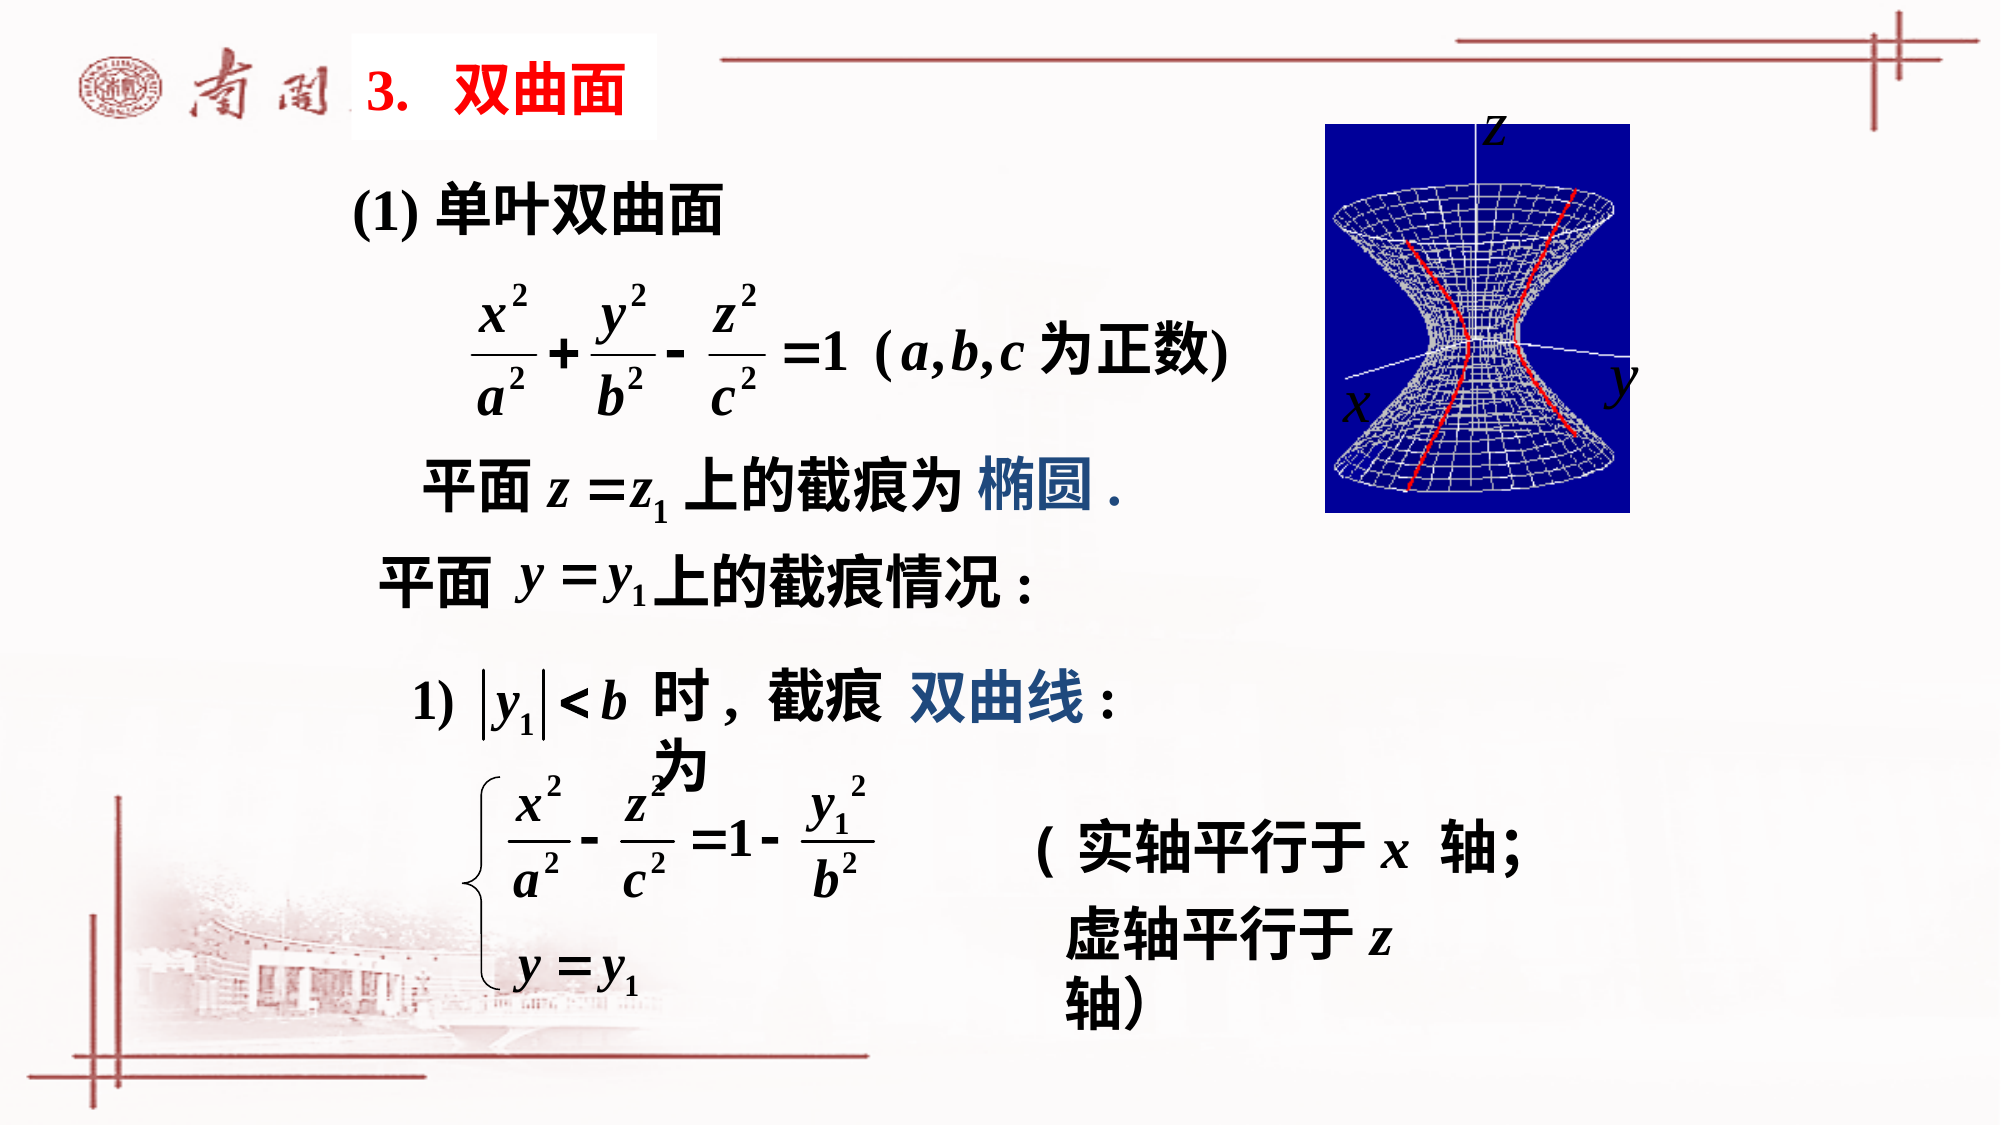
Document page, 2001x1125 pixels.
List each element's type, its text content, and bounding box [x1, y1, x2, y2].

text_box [414, 447, 986, 538]
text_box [504, 928, 646, 1009]
title 3. 双曲面 [351, 33, 658, 141]
text_box (1)单叶双曲面 [337, 164, 813, 250]
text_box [504, 534, 655, 620]
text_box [406, 658, 638, 754]
text_box 平面 [362, 537, 500, 623]
text_box (实轴平行于x 轴； [1012, 802, 1525, 888]
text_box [462, 267, 1241, 430]
text_box [462, 778, 501, 990]
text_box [499, 760, 887, 911]
text_box 虚轴平行于z 轴） [1050, 889, 1525, 1045]
text_box 时, 截痕为 [637, 652, 938, 807]
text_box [1337, 112, 1640, 428]
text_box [1324, 124, 1630, 513]
text_box 双曲线: [894, 652, 1148, 738]
text_box 椭圆. [962, 439, 1138, 525]
text_box 上的截痕情况: [659, 537, 1050, 623]
